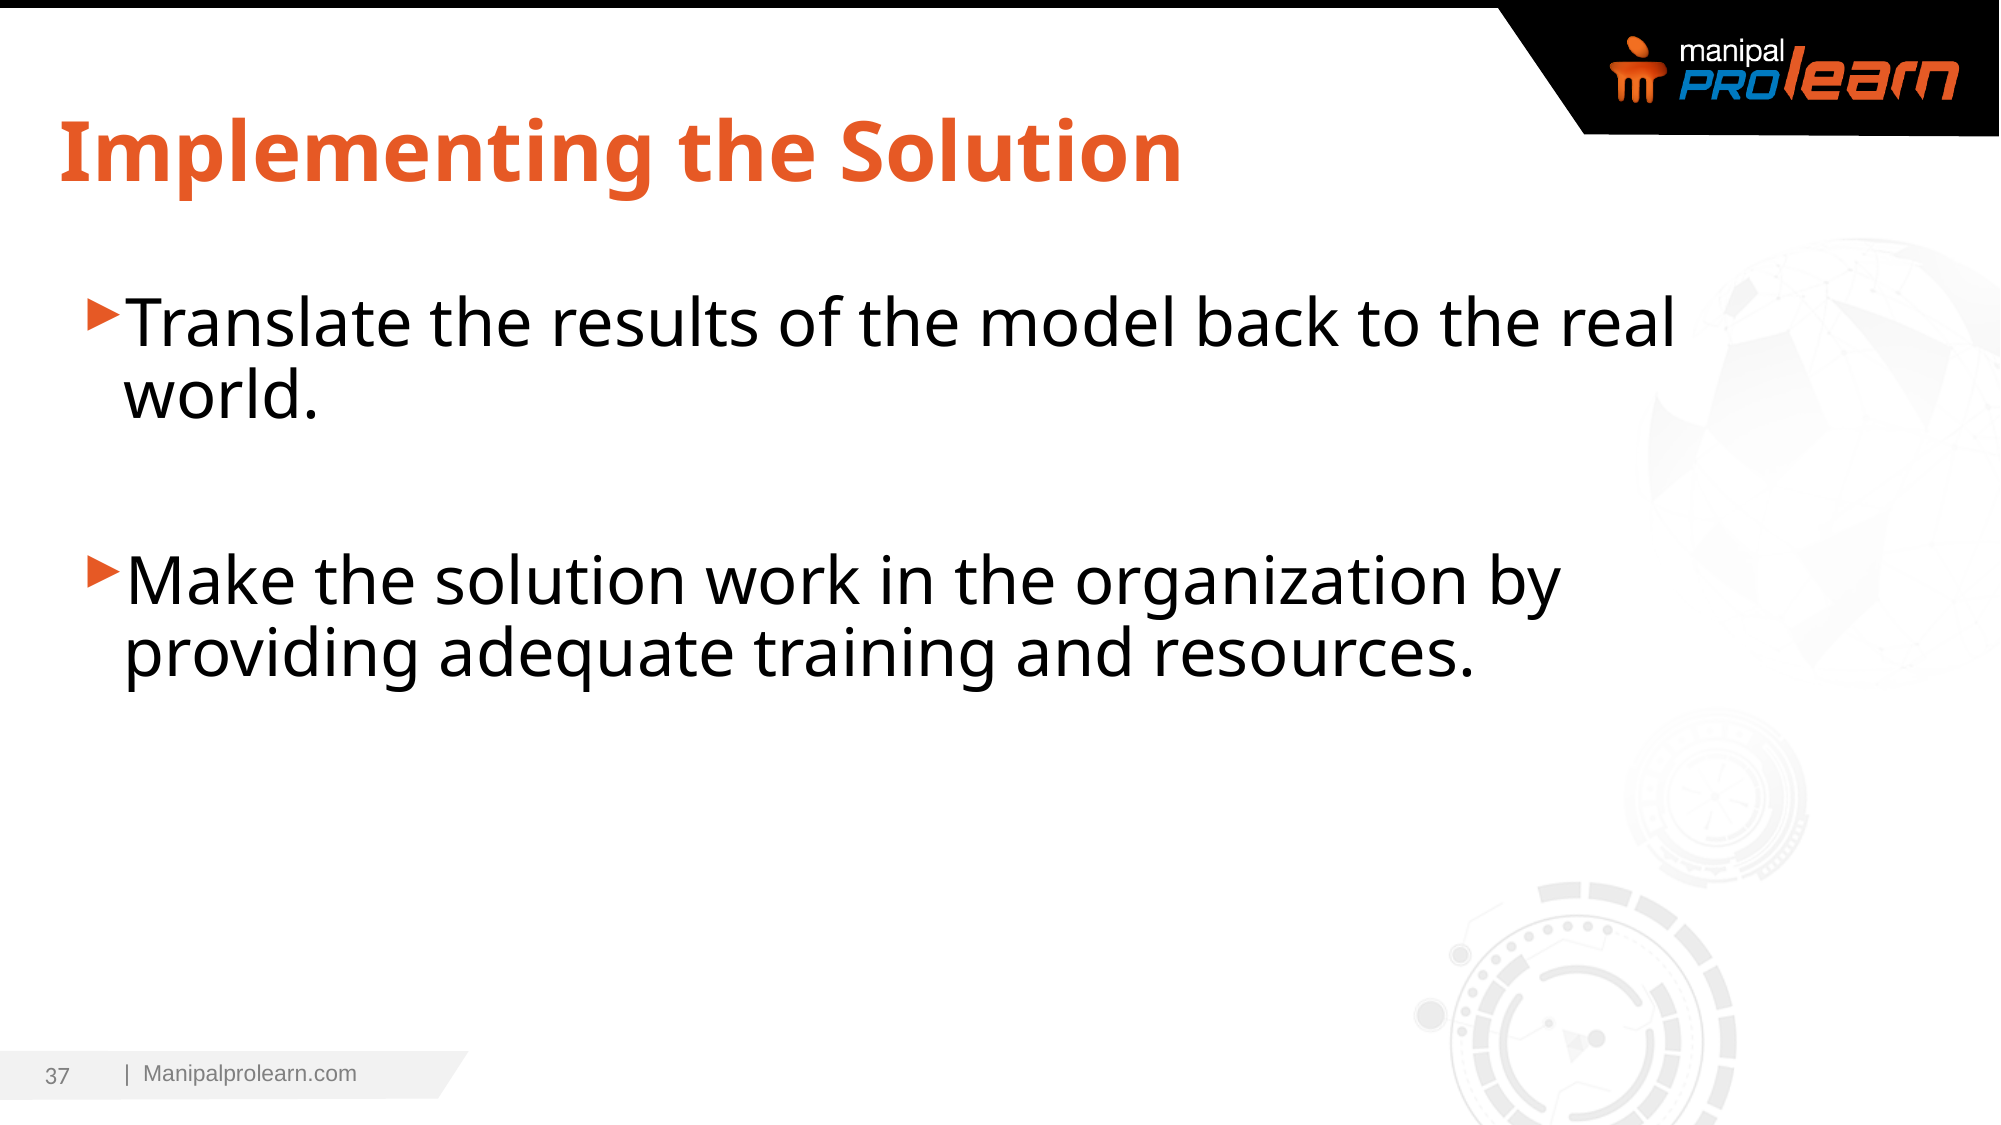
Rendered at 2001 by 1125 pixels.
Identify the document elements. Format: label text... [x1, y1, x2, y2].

list Translate the results of the model back to the real world. Make the solution work in the organization by providing adequate training and resources. [48, 281, 1774, 996]
picture [192, 0, 2001, 1125]
slide_number 37 [29, 1044, 152, 1105]
title Implementing the Solution [44, 45, 1770, 263]
